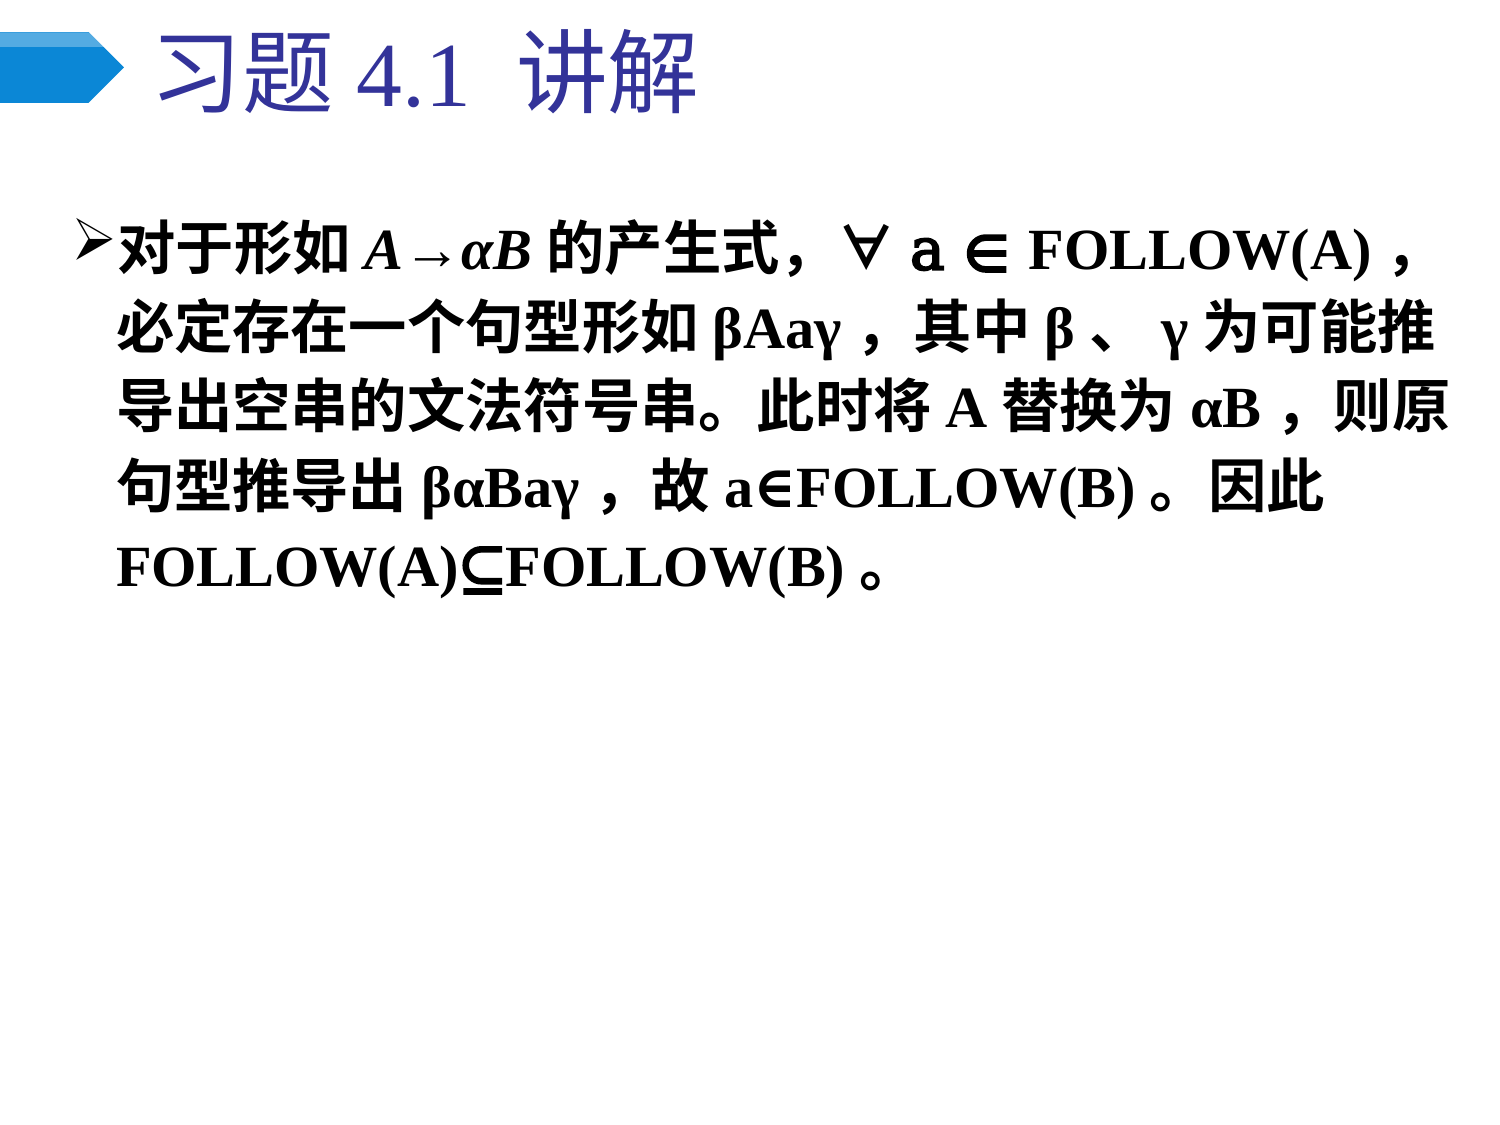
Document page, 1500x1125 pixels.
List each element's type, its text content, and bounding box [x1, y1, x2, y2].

title 习题4.1 讲解 [135, 26, 1468, 132]
list 对于形如A→αB的产生式，∀a ∈ FOLLOW(A)，必定存在一个句型形如βAaγ，其中β、γ为可能推导出空串的文法符号串。此时将A替换为αB，则原句型推导出βαBaγ，故a∈FOLLOW(B)。因此FOLLOW(A)⊆FOLLOW(B)。 [56, 194, 1468, 996]
